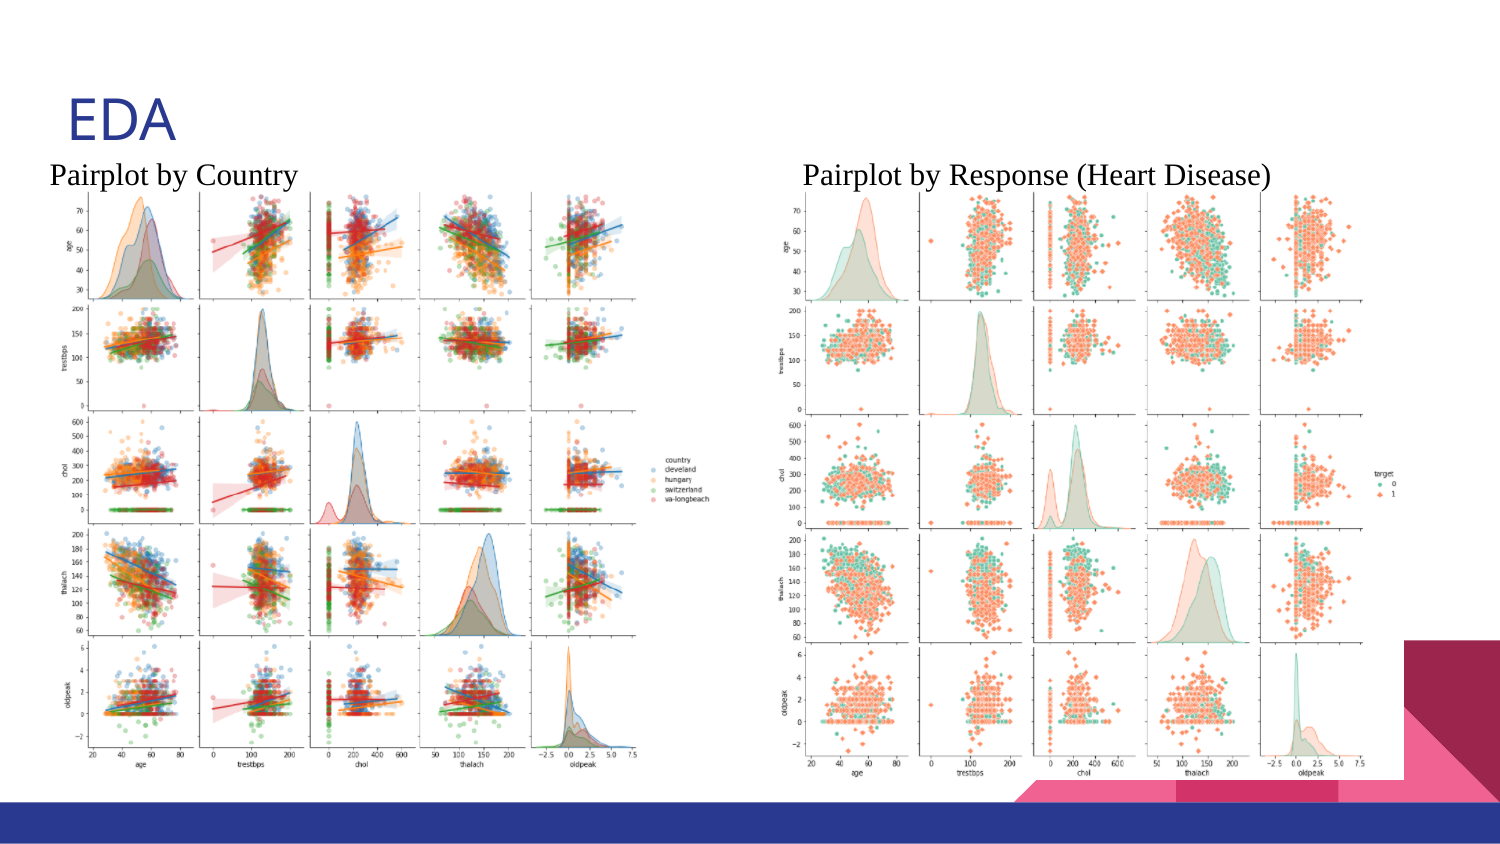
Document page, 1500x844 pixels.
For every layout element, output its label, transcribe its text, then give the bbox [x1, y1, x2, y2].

picture [768, 188, 1404, 780]
text_box Pairplot by Response (Heart Disease) [787, 139, 1423, 207]
text_box Pairplot by Country [34, 139, 356, 207]
title EDA [51, 67, 1449, 167]
picture [50, 183, 721, 775]
